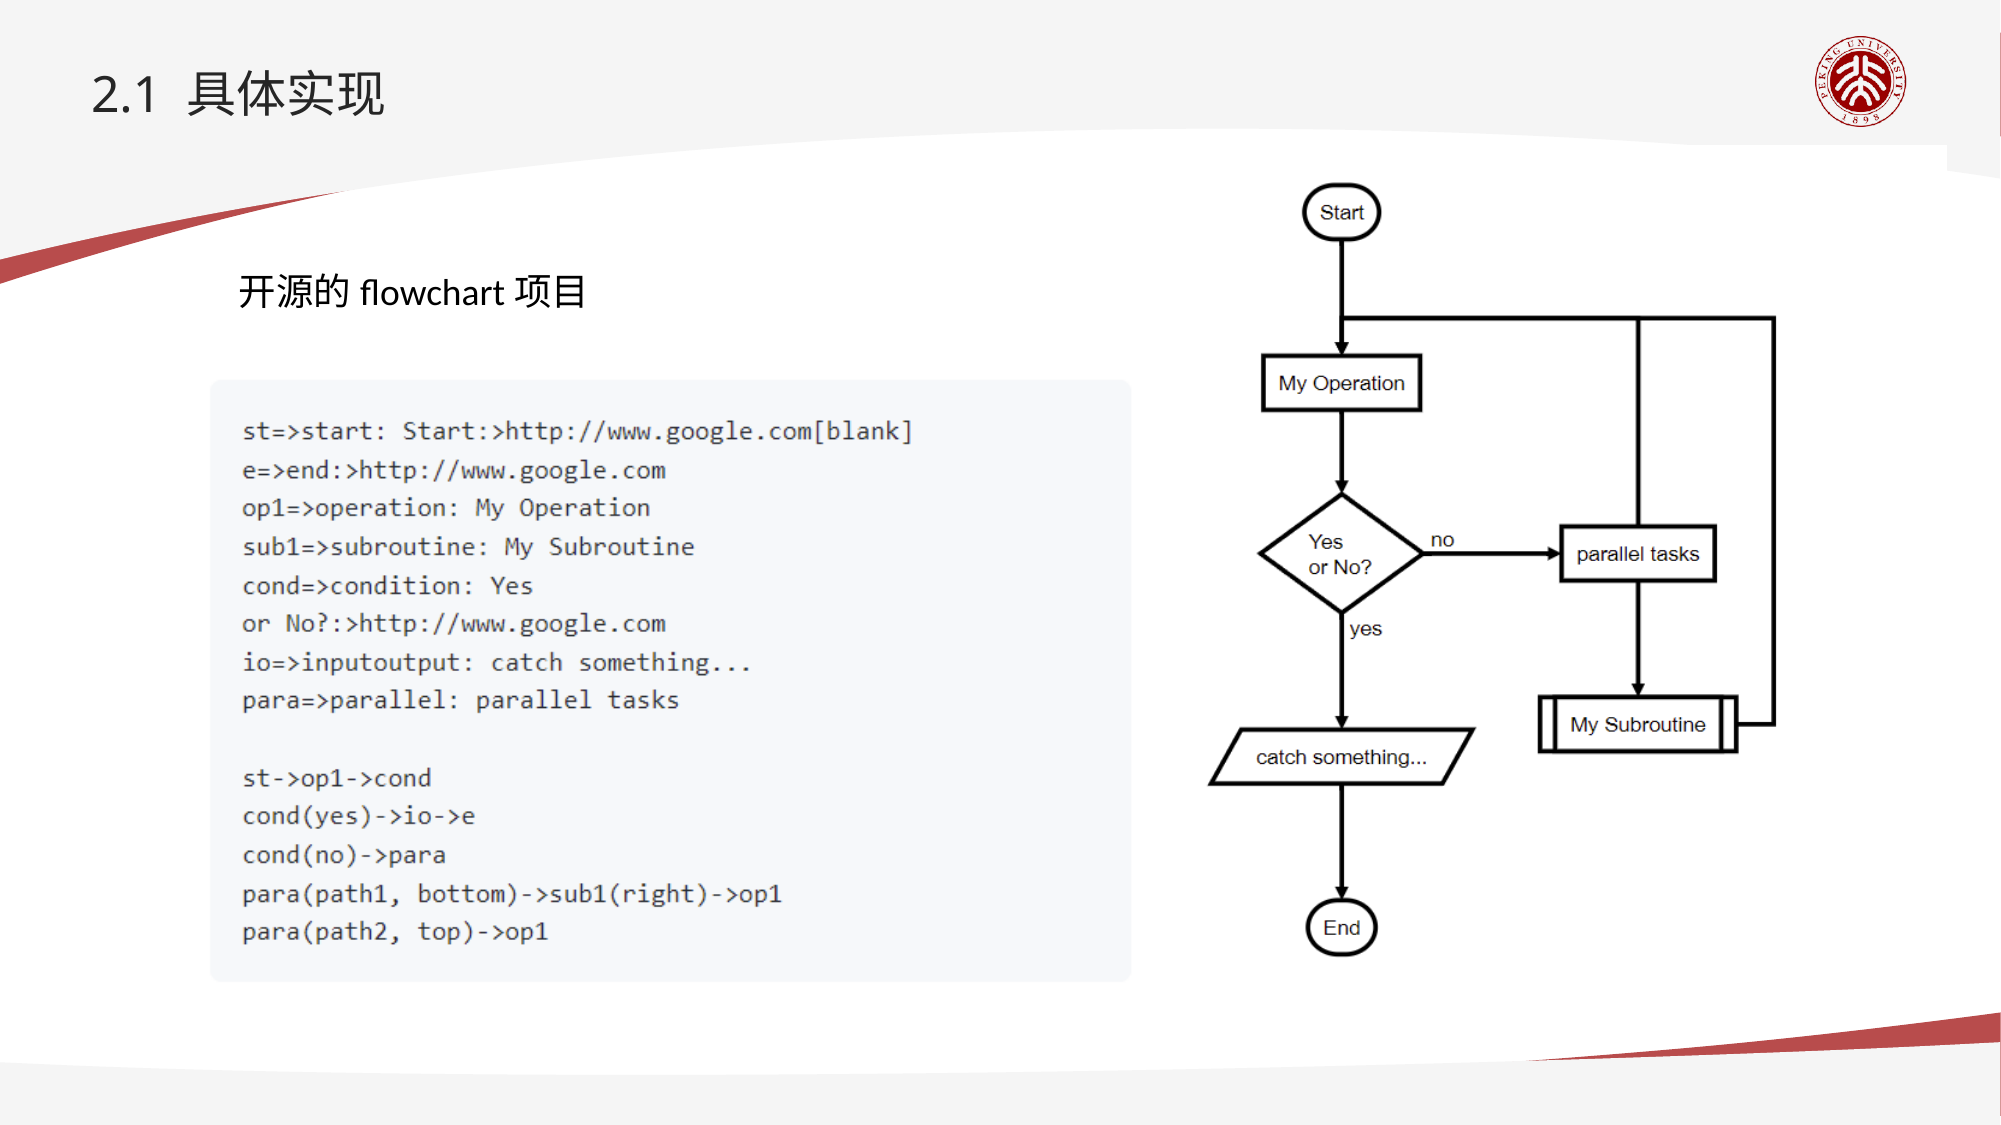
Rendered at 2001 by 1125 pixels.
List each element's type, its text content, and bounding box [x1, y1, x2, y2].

picture [162, 145, 1947, 1040]
picture [1812, 33, 1909, 130]
text_box 开源的flowchart项目 [223, 260, 1094, 321]
title 2.1 具体实现 [79, 57, 1880, 146]
